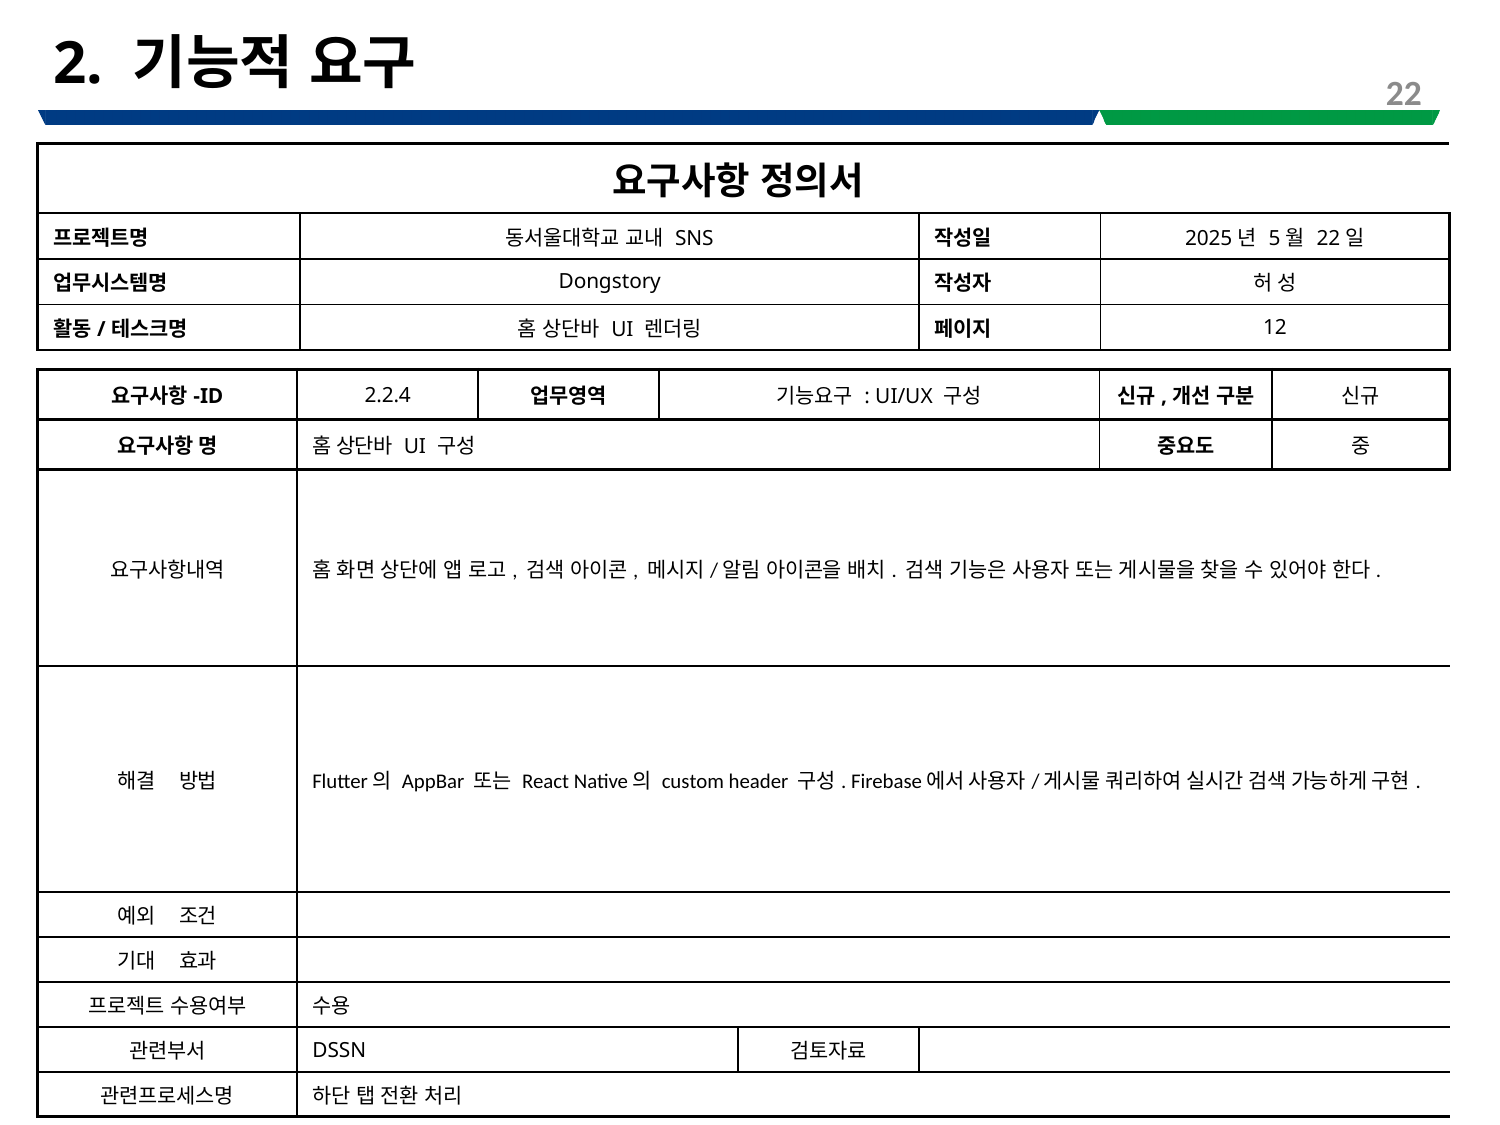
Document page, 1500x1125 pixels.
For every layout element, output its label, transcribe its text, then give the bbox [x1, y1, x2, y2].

table_cell 관련프로세스명 [39, 1073, 296, 1115]
table_cell [920, 1028, 1450, 1071]
table_cell 요구사항내역 [39, 471, 296, 665]
table_header 신규,개선 구분 [1100, 371, 1271, 418]
table_cell 수용 [298, 983, 1450, 1026]
table_header 요구사항 정의서 [39, 145, 1449, 212]
table_cell 2025년 5월 22일 [1101, 214, 1448, 258]
table_cell Dongstory [301, 260, 918, 304]
table_cell 관련부서 [39, 1028, 296, 1071]
table_cell 활동/테스크명 [39, 305, 299, 349]
table_cell DSSN [298, 1028, 737, 1071]
table_cell 프로젝트 수용여부 [39, 983, 296, 1026]
table_cell 기대 효과 [39, 938, 296, 981]
table_cell 동서울대학교 교내 SNS [301, 214, 918, 258]
table_header 기능요구 : UI/UX 구성 [660, 371, 1099, 418]
title 2. 기능적 요구 [38, 31, 843, 97]
table_cell 중 [1273, 421, 1448, 468]
table_cell 허 성 [1101, 260, 1448, 304]
table_cell 예외 조건 [39, 893, 296, 936]
table_cell 업무시스템명 [39, 260, 299, 304]
table_cell [298, 893, 1450, 936]
table_header 2.2.4 [298, 371, 477, 418]
table_cell 12 [1101, 305, 1448, 349]
table_cell 중요도 [1100, 421, 1271, 468]
table_cell 해결 방법 [39, 667, 296, 891]
table_header 업무영역 [479, 371, 658, 418]
table_cell 페이지 [920, 305, 1100, 349]
table_cell 프로젝트명 [39, 214, 299, 258]
table_cell 홈 상단바 UI 구성 [298, 421, 1099, 468]
table_cell 하단 탭 전환 처리 [298, 1073, 1450, 1115]
table_cell 작성일 [920, 214, 1100, 258]
table_header 요구사항-ID [39, 371, 296, 418]
slide_number 22 [1193, 61, 1437, 121]
table_cell 홈 상단바 UI 렌더링 [301, 305, 918, 349]
table_header 신규 [1273, 371, 1448, 418]
picture [38, 110, 1440, 125]
table_cell [298, 938, 1450, 981]
table_cell 홈 화면 상단에 앱 로고, 검색 아이콘, 메시지/알림 아이콘을 배치. 검색 기능은 사용자 또는 게시물을 찾을 수 있어야 한다. [298, 471, 1450, 665]
table_cell 요구사항 명 [39, 421, 296, 468]
table_cell 작성자 [920, 260, 1100, 304]
table_cell 검토자료 [739, 1028, 918, 1071]
table_cell Flutter의 AppBar 또는 React Native의 custom header 구성. Firebase에서 사용자/게시물 쿼리하여 실시간 검색 가능하게 구현. [298, 667, 1450, 891]
